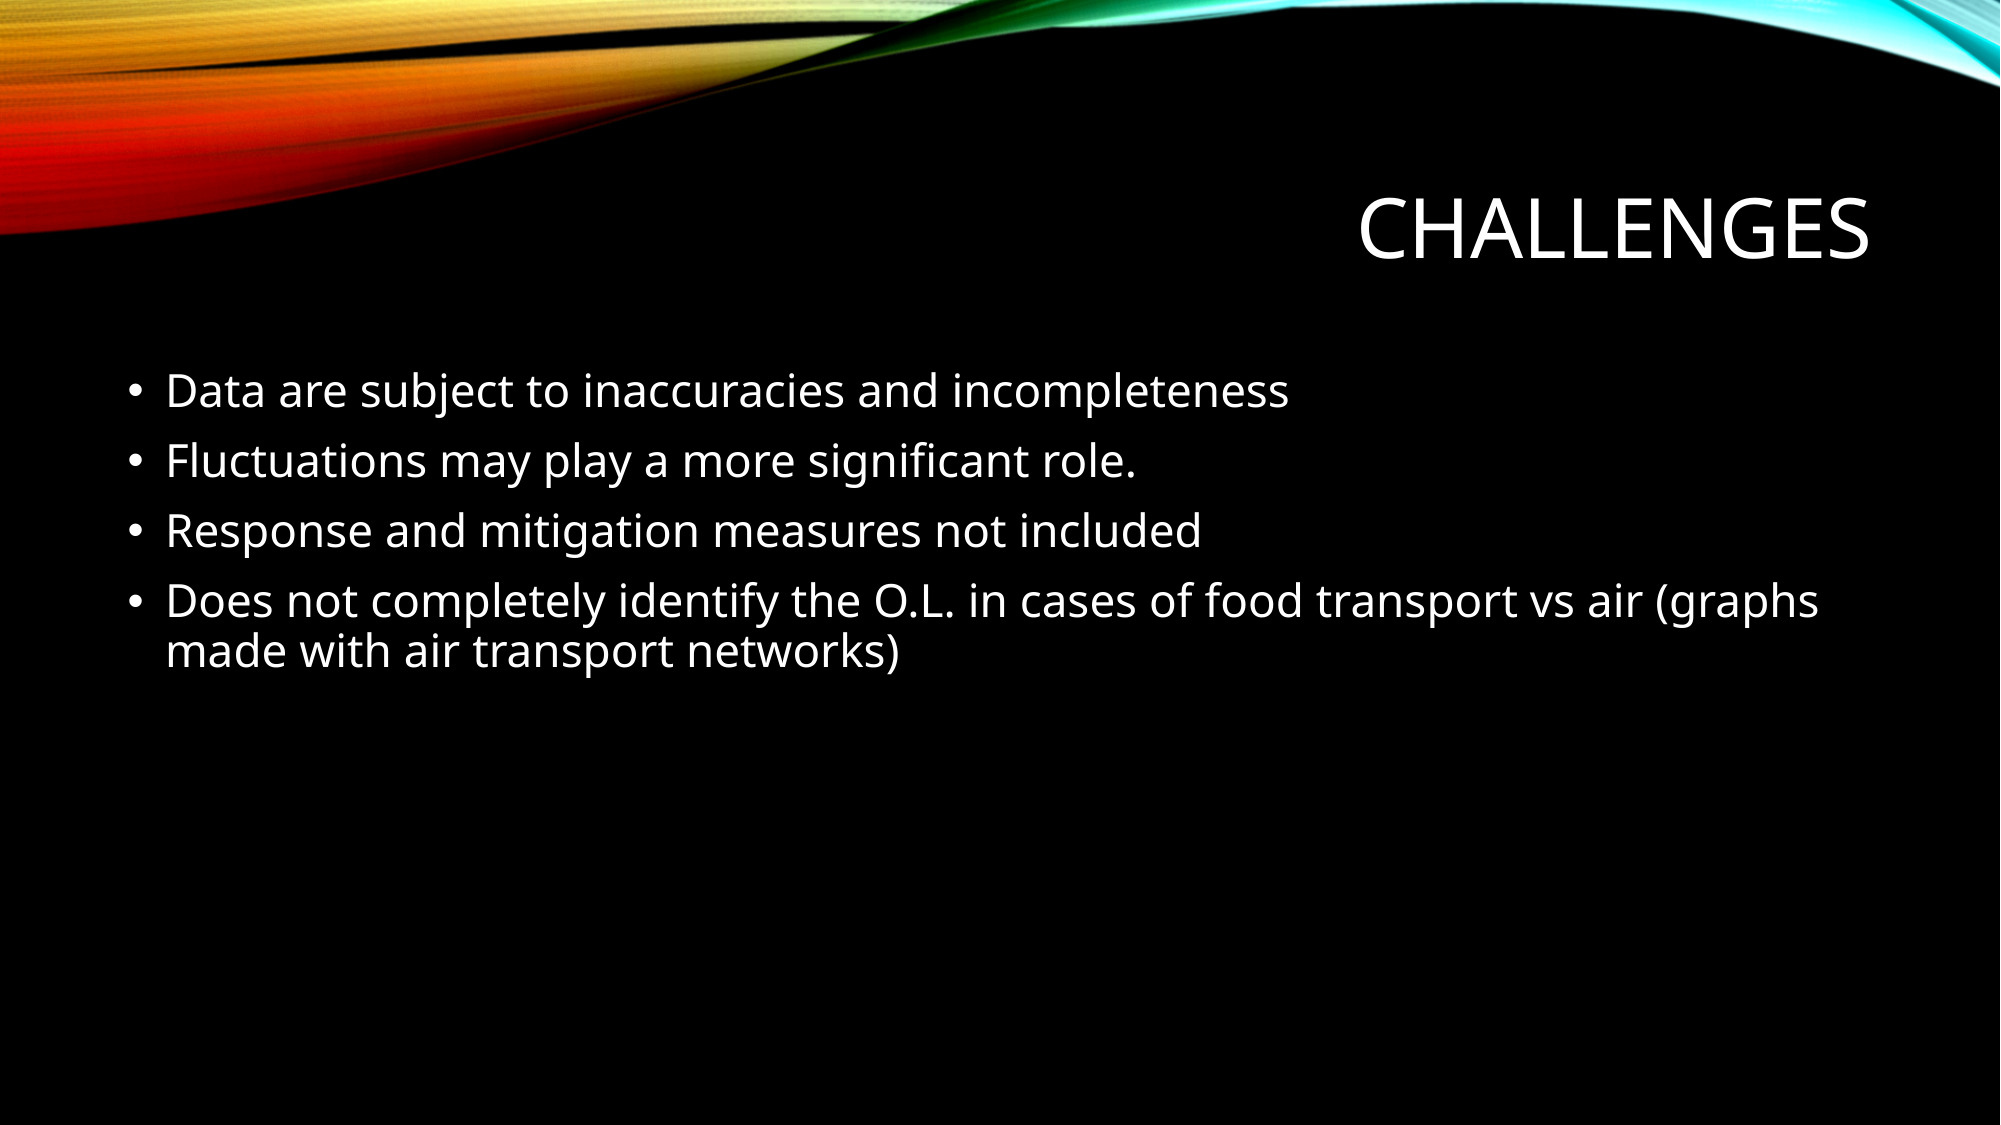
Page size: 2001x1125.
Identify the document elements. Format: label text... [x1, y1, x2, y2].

picture [0, 0, 2000, 237]
title Challenges [474, 125, 1888, 338]
list Data are subject to inaccuracies and incompleteness Fluctuations may play a more significant role. Response and mitigation measures not included Does not completely identify the O.L. in cases of food transport vs air (graphs made with air transport networks) [112, 360, 1888, 1021]
